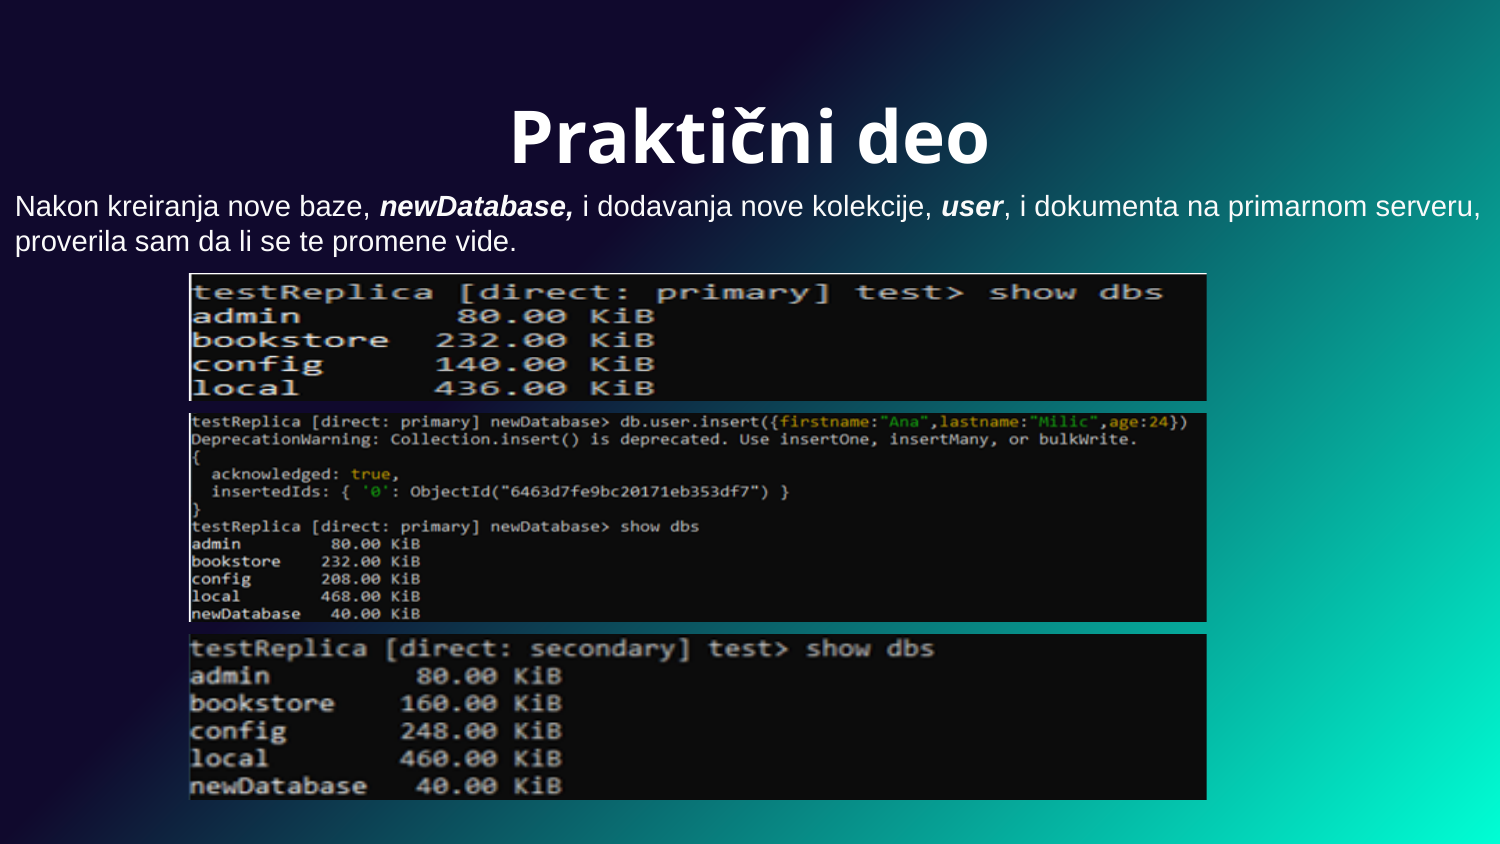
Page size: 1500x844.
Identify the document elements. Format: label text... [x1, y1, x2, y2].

picture [188, 413, 1207, 623]
title Praktični deo [118, 87, 1382, 179]
picture [188, 634, 1207, 800]
picture [188, 273, 1207, 402]
text_box Nakon kreiranja nove baze, newDatabase, i dodavanja nove kolekcije, user, i dokumenta na primarnom serveru, proverila sam da li se te promene vide. [0, 179, 1500, 300]
